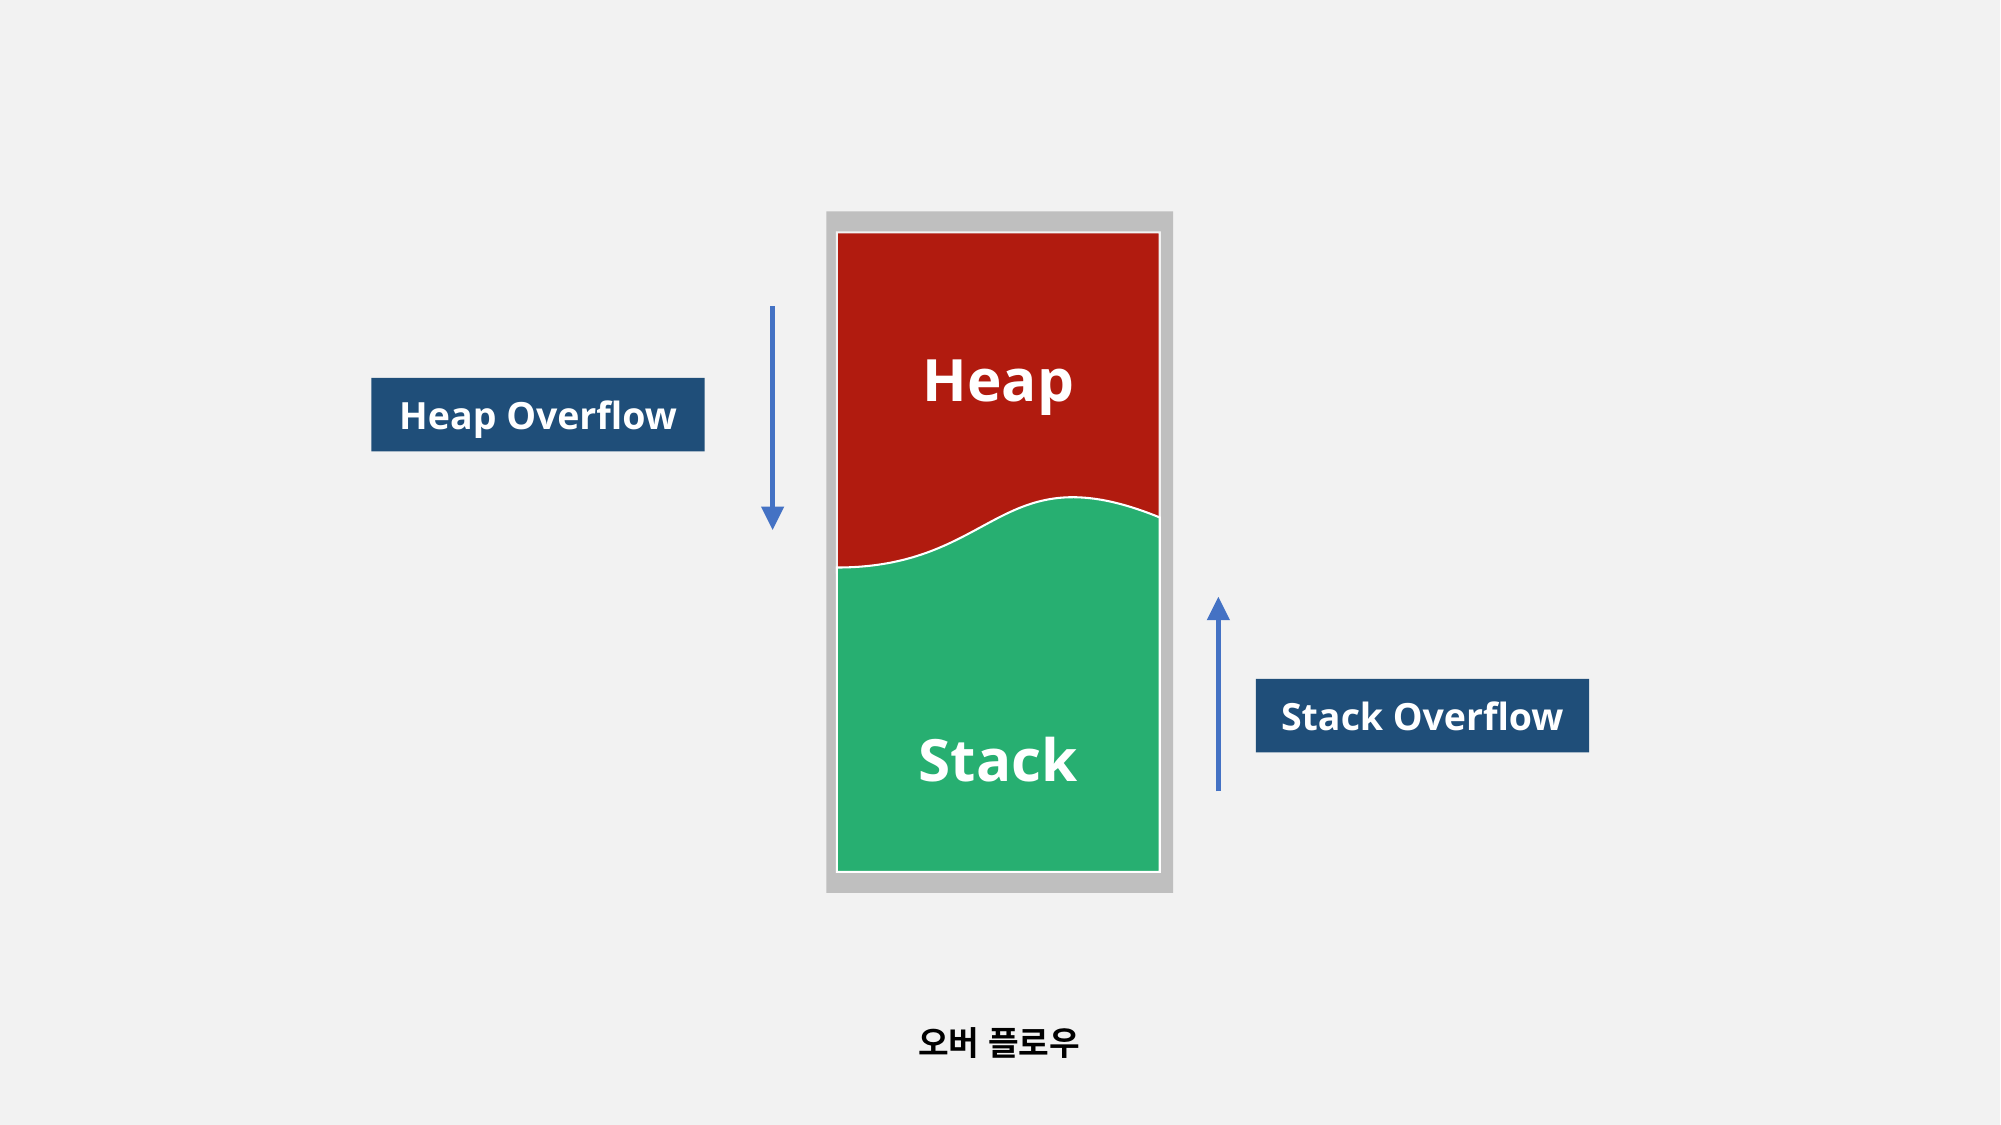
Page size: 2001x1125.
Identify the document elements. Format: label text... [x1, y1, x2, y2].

text_box 오버 플로우 [837, 1012, 1161, 1071]
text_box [826, 211, 1174, 893]
text_box Heap Overflow [370, 377, 706, 452]
text_box Stack Overflow [1255, 678, 1590, 753]
